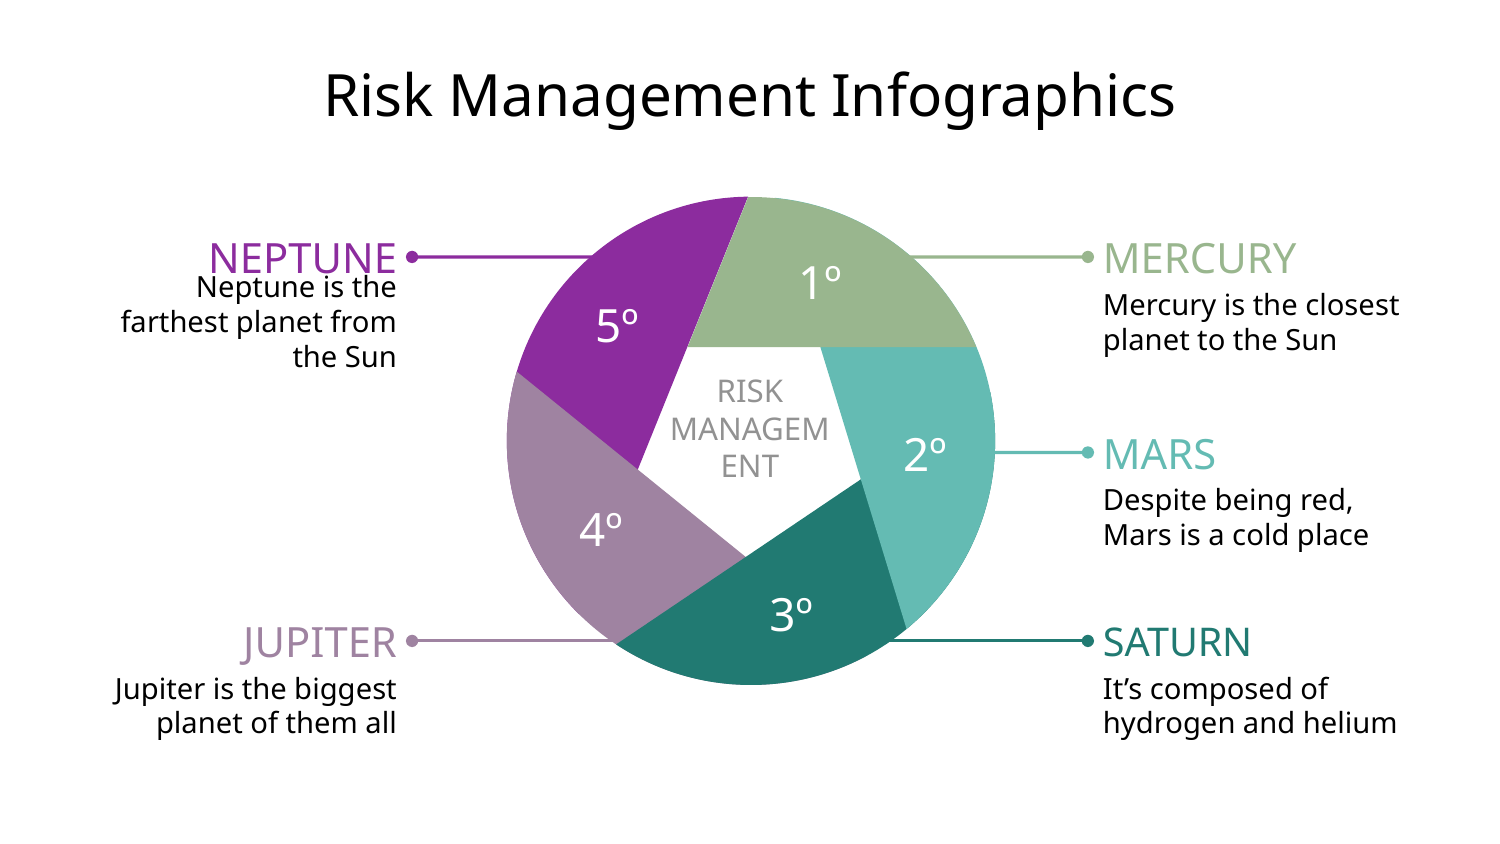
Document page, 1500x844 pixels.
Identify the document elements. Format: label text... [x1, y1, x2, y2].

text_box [615, 391, 1424, 748]
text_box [76, 196, 686, 370]
title Risk Management Infographics [75, 67, 1425, 120]
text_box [76, 371, 769, 748]
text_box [774, 372, 1424, 630]
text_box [687, 196, 1424, 364]
